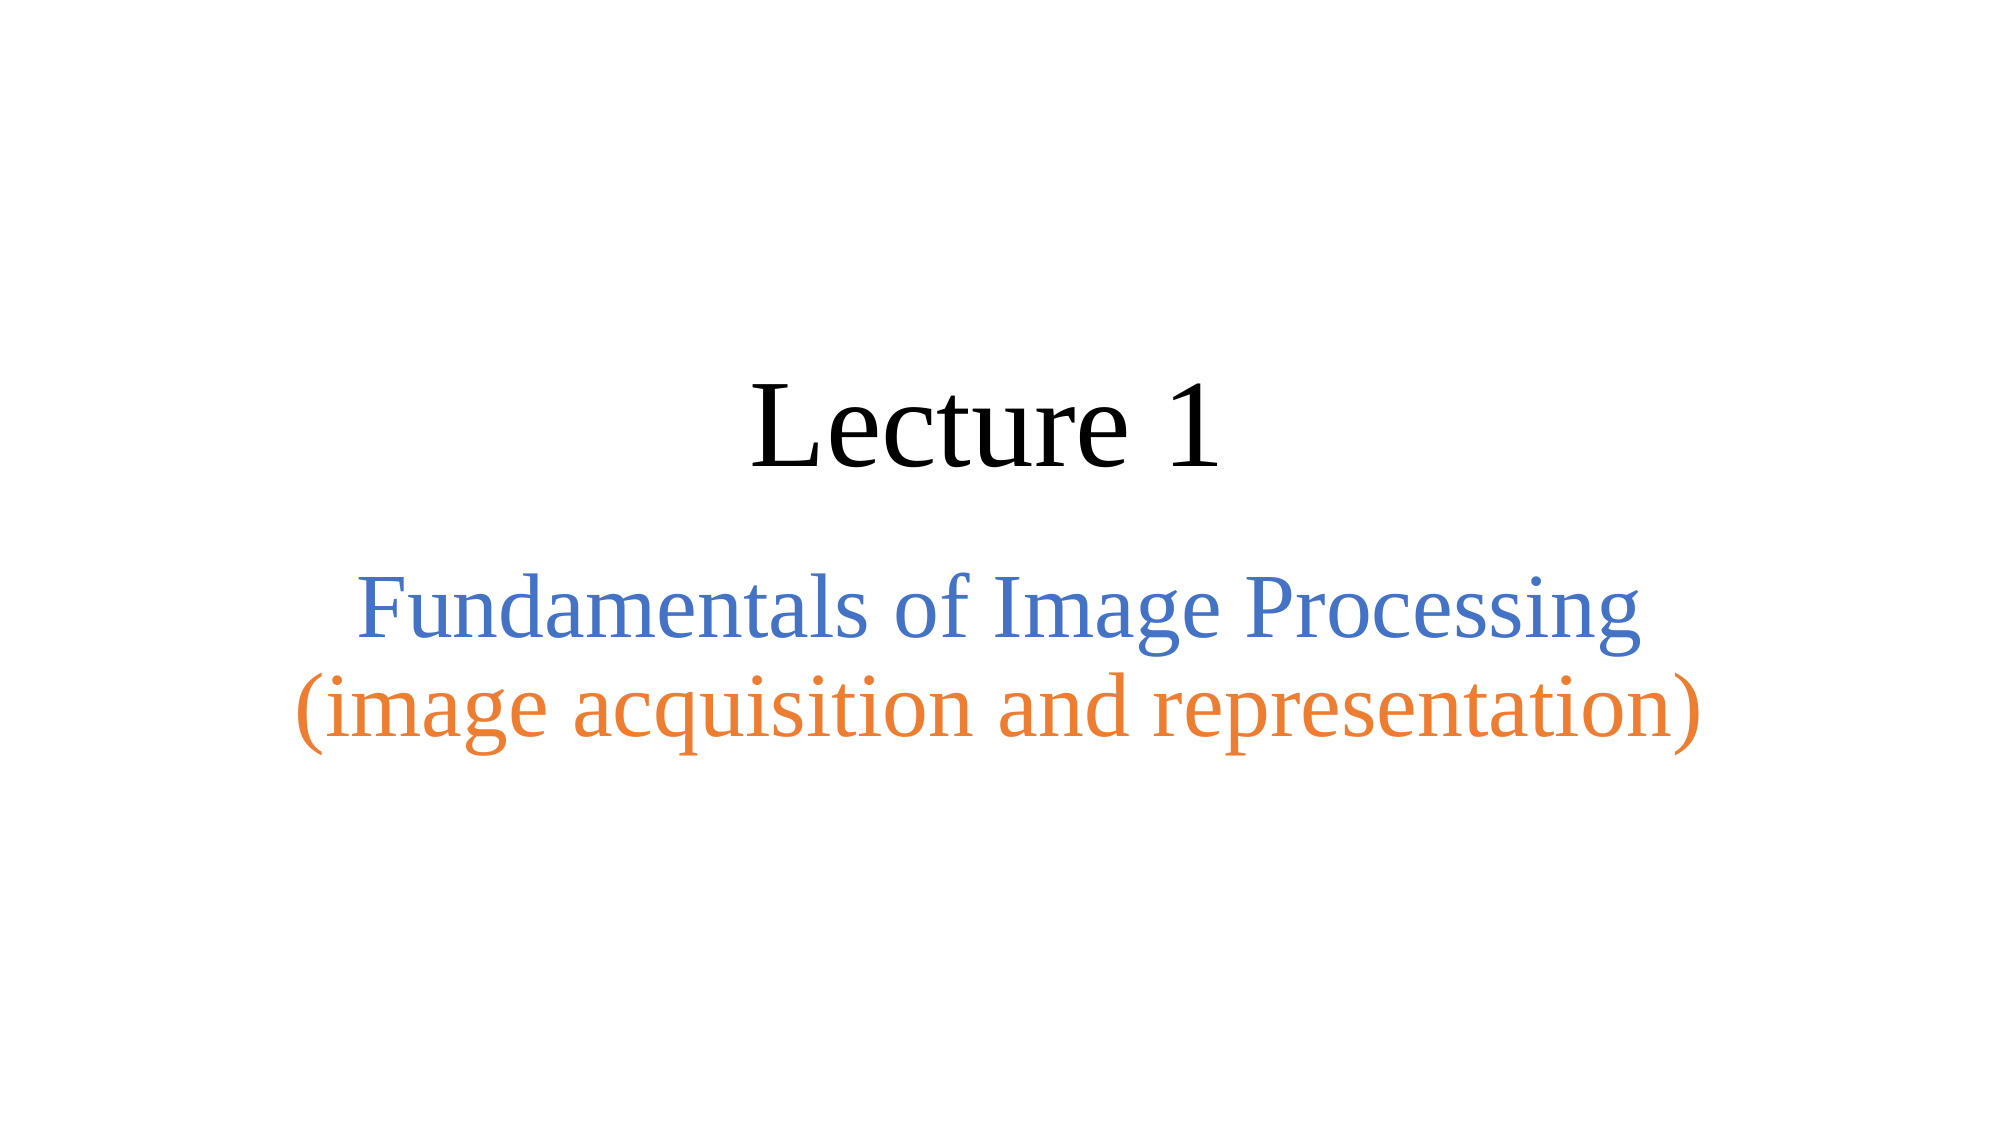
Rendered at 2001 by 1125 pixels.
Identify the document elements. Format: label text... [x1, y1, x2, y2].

title Lecture 1 [237, 229, 1738, 502]
subtitle Fundamentals of Image Processing (image acquisition and representation) [249, 550, 1750, 823]
